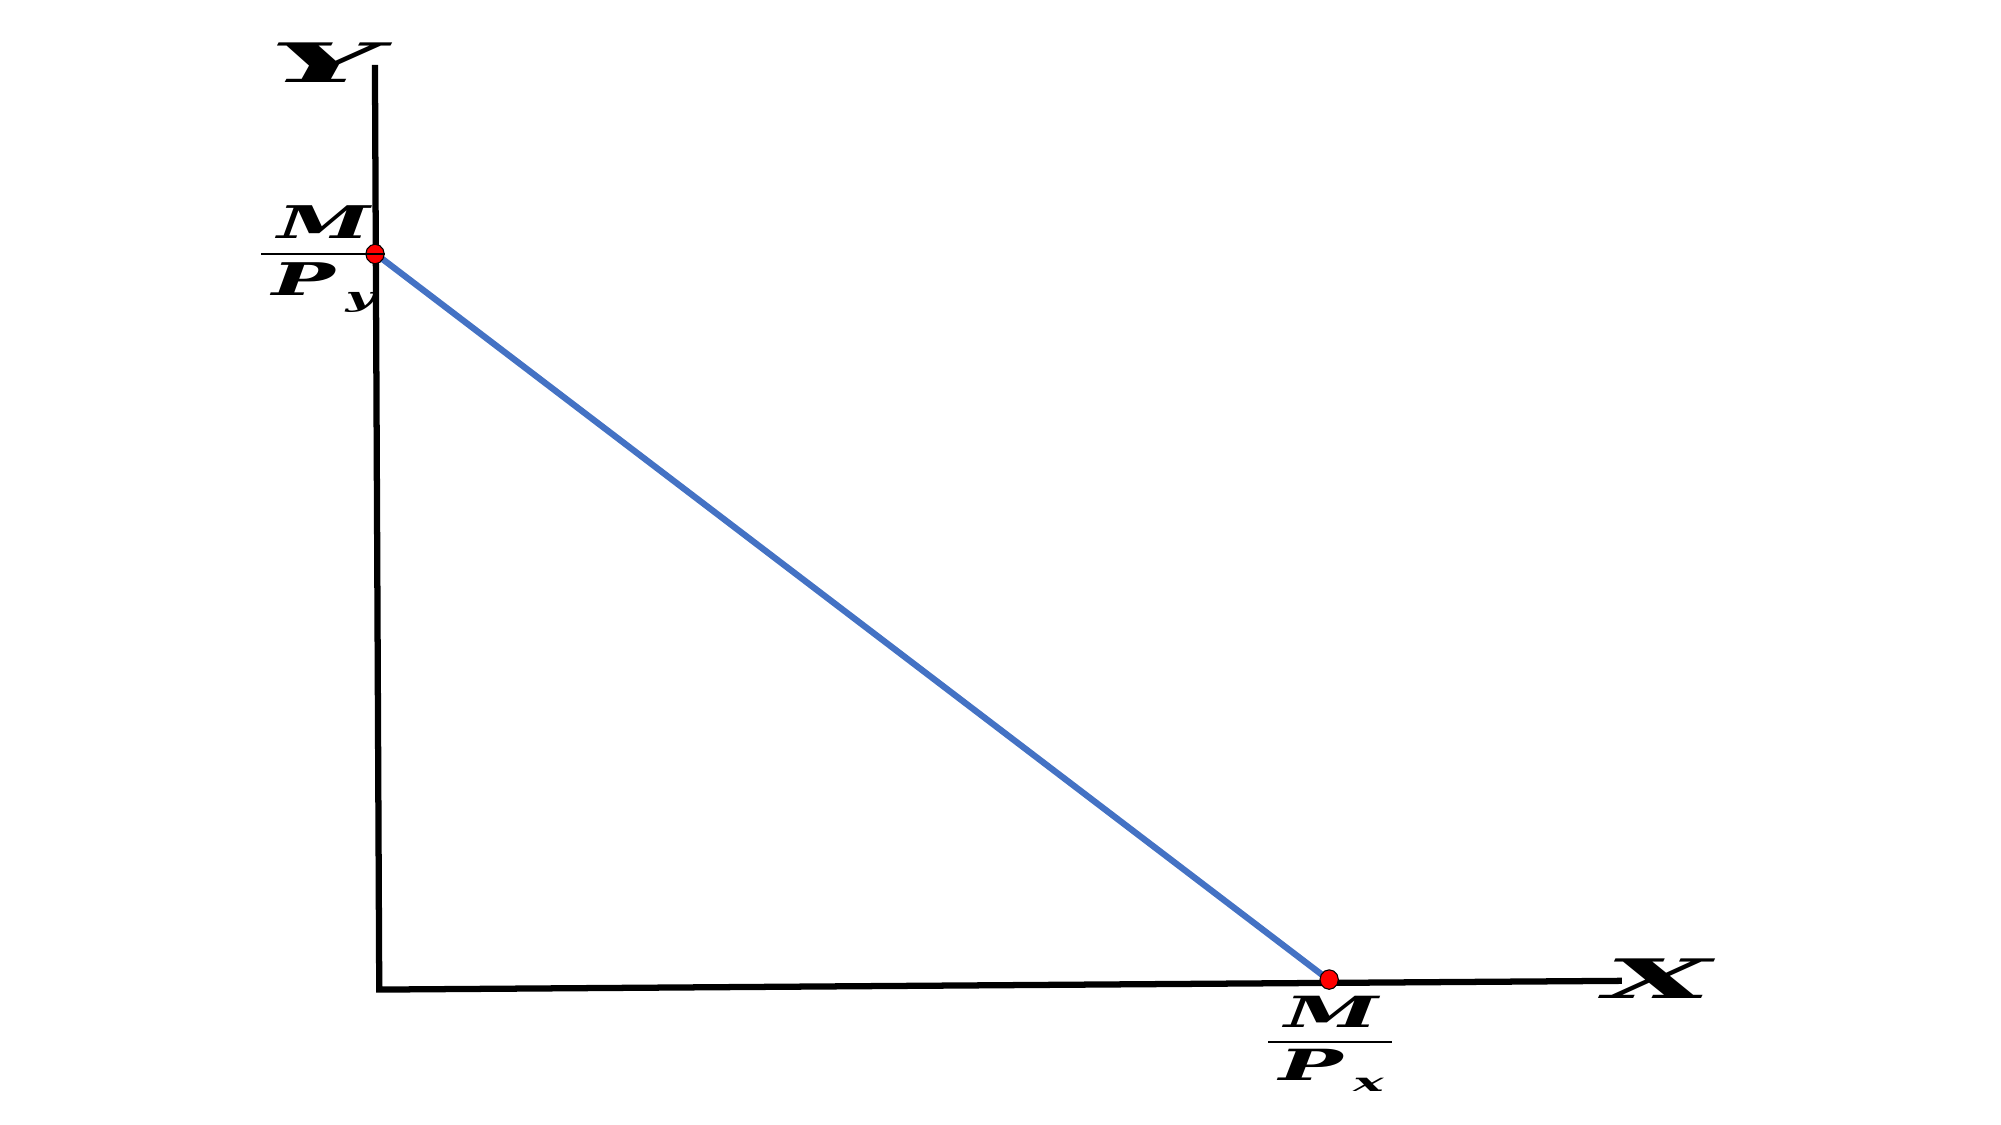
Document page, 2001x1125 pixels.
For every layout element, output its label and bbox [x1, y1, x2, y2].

text_box [1330, 766, 1622, 985]
text_box [365, 243, 385, 253]
text_box [377, 981, 1320, 992]
text_box [374, 253, 1330, 981]
text_box [365, 255, 374, 265]
text_box [373, 64, 632, 253]
text_box [1319, 969, 1339, 990]
